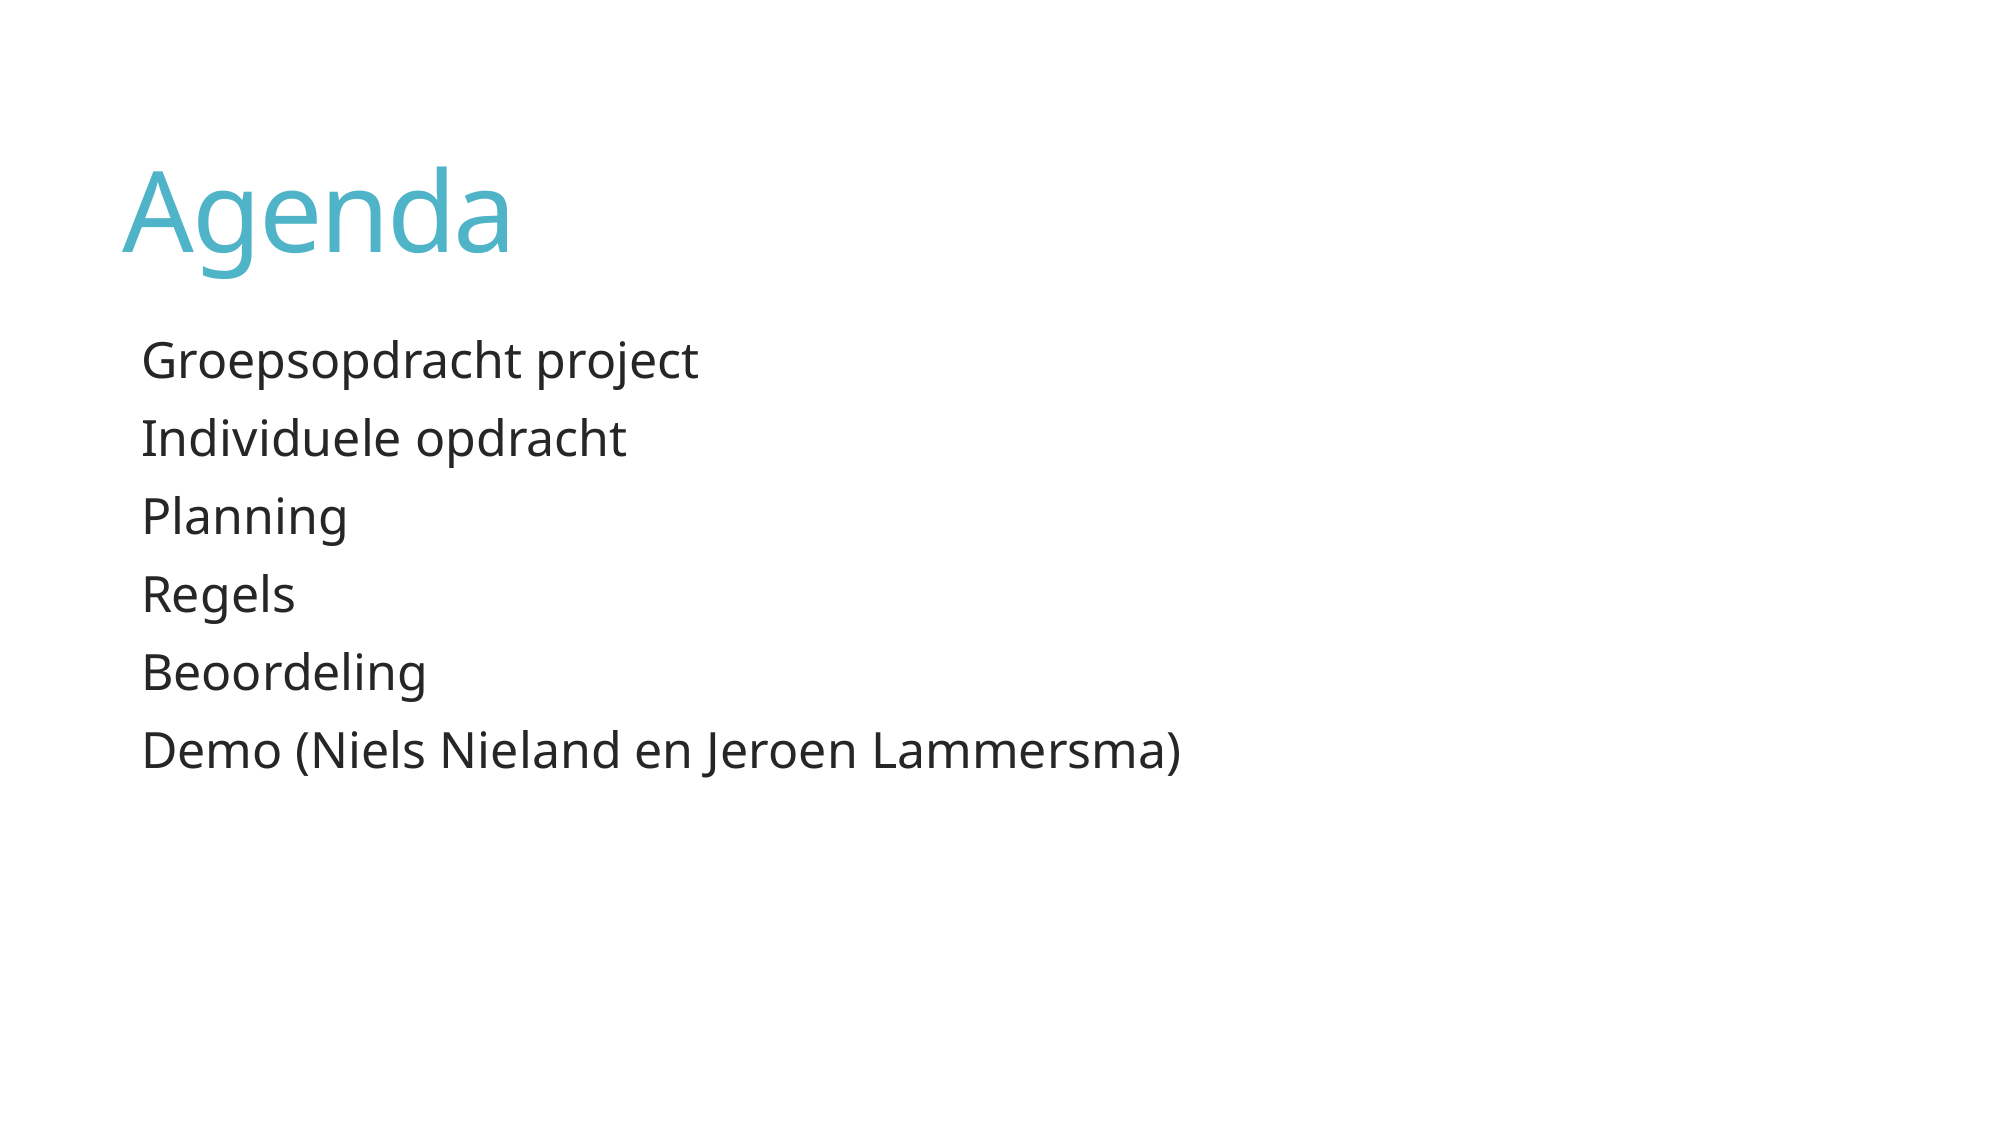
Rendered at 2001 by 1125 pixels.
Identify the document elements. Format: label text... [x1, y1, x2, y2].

list Groepsopdracht project Individuele opdracht Planning Regels Beoordeling Demo (Niels Nieland en Jeroen Lammersma) [111, 329, 1876, 948]
title Agenda [107, 81, 1875, 354]
